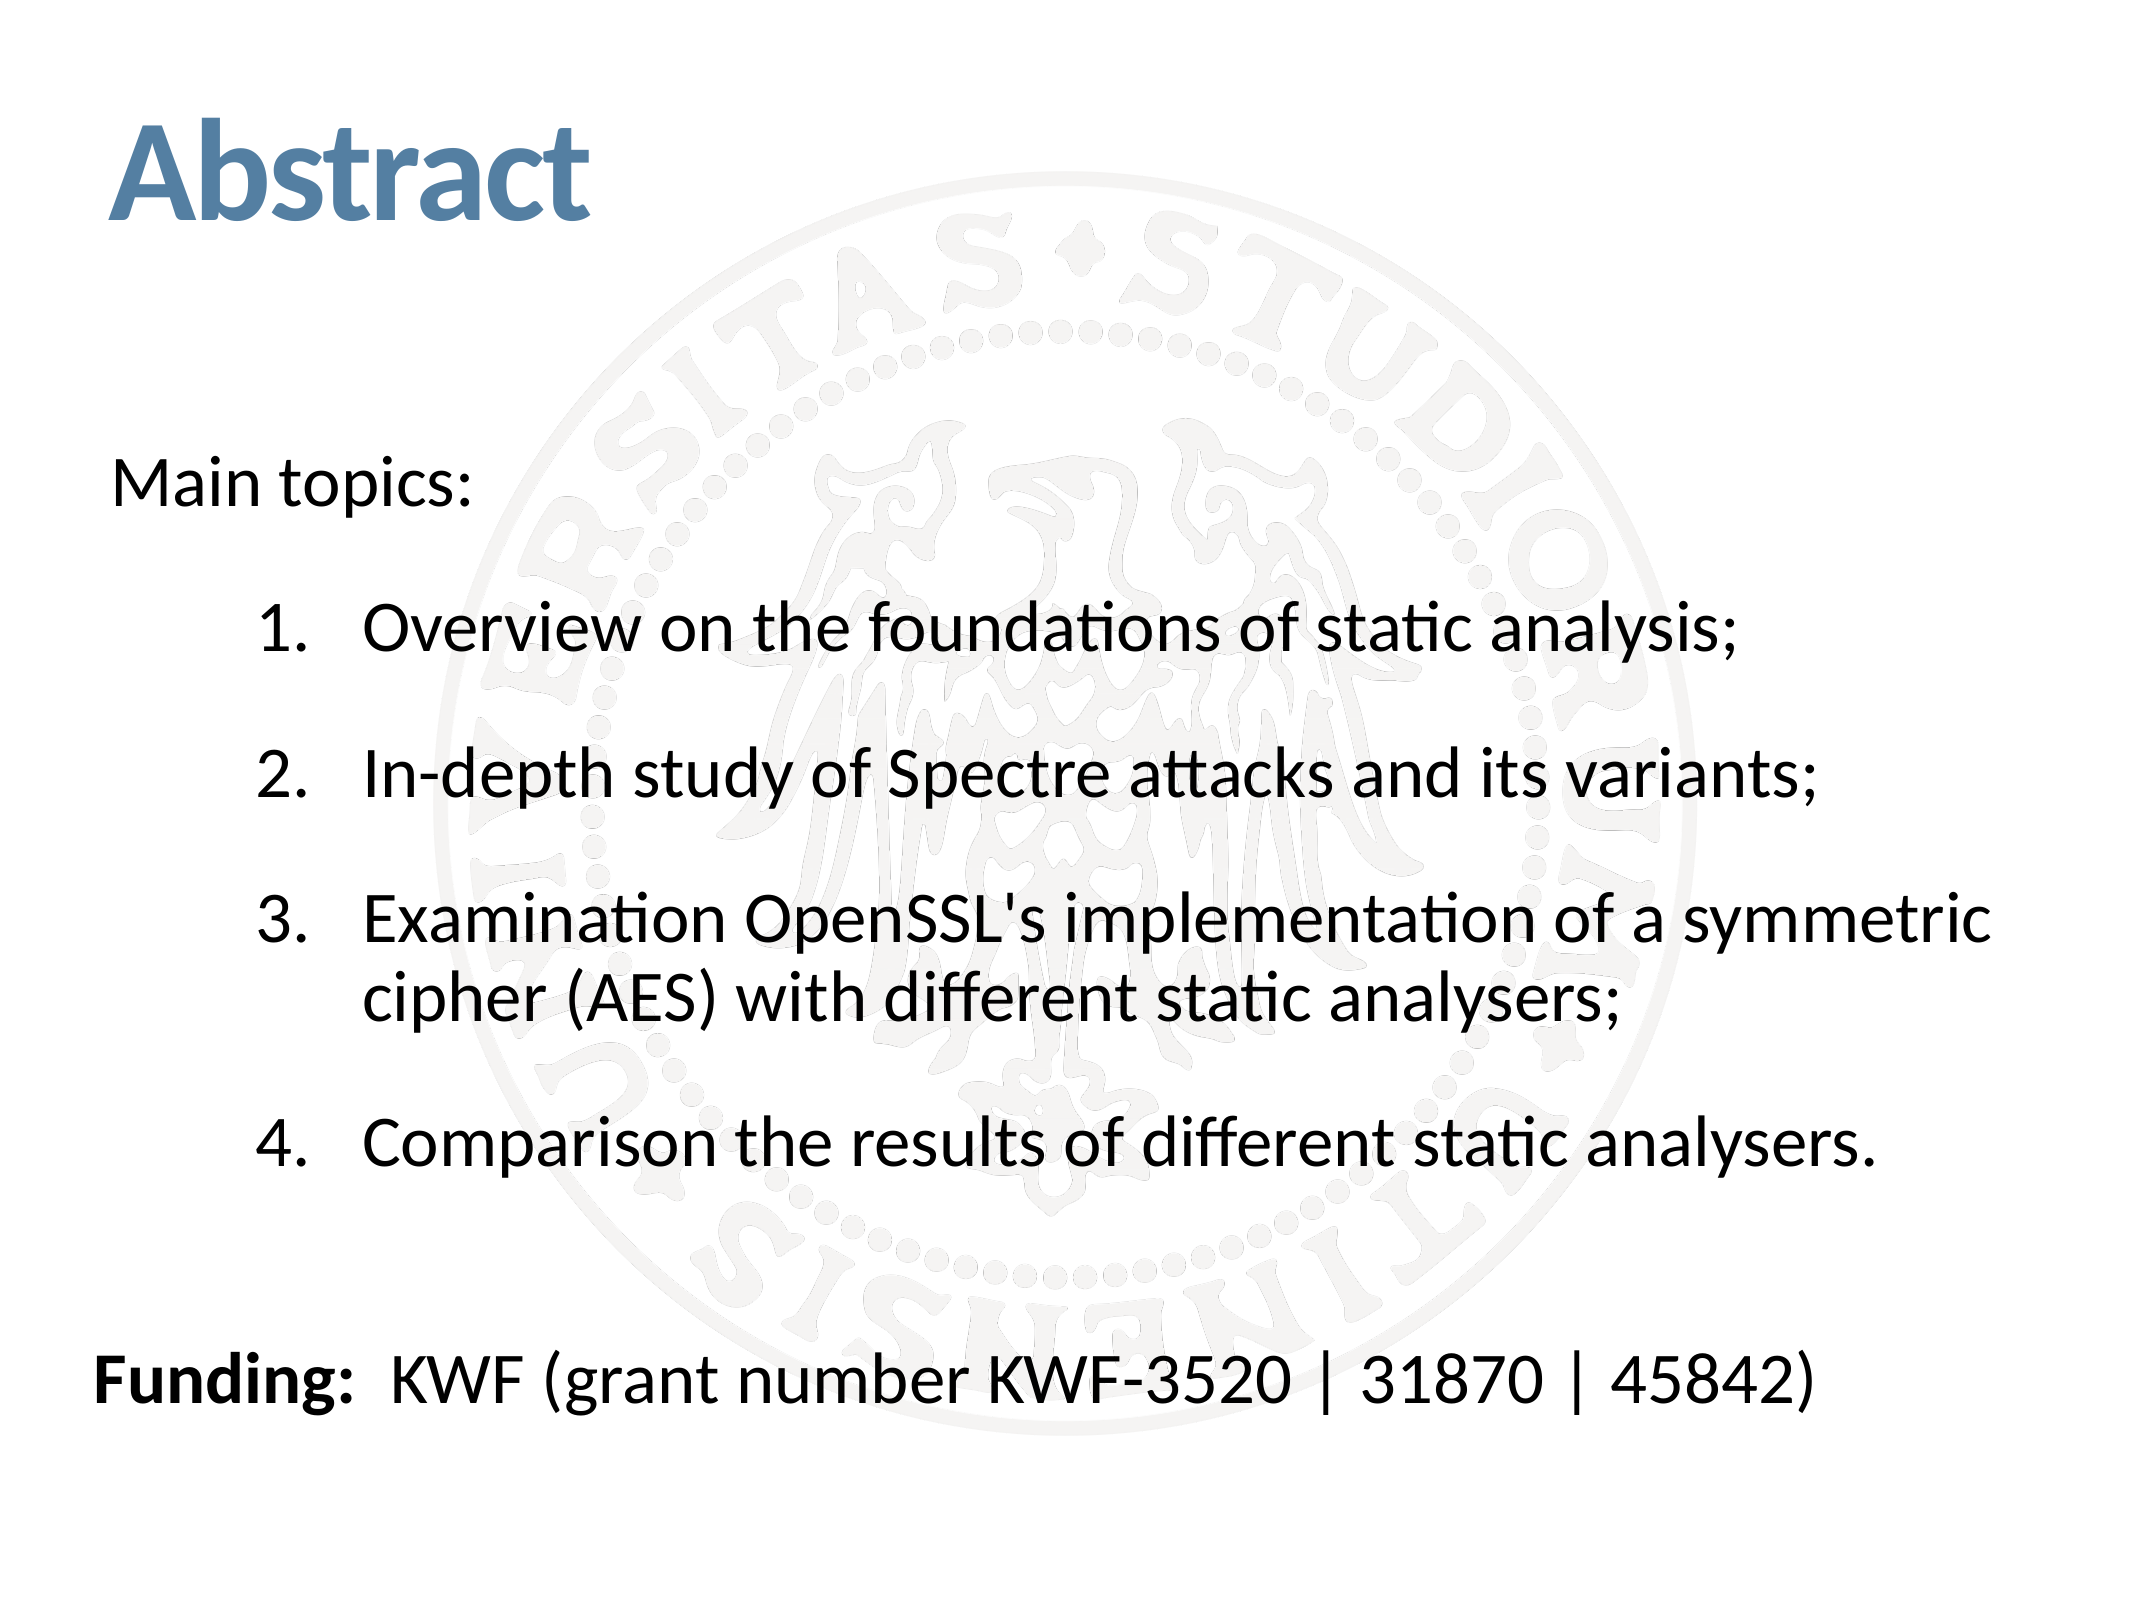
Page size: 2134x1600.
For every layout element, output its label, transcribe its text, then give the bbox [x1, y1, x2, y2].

text_box Funding: KWF (grant number KWF-3520 | 31870 | 45842) [1698, 1325, 1824, 1423]
text_box Funding: KWF (grant number KWF-3520 | 31870 | 45842) [89, 1325, 433, 1423]
title Abstract [104, 104, 2027, 298]
picture [433, 171, 1698, 1436]
list Main topics: Overview on the foundations of static analysis; In-depth study of Spectre attacks and its variants; Examination OpenSSL's implementation of a symmetric cipher (AES) with different static analysers; Comparison the results of different static analysers. [1698, 438, 2028, 1242]
list Main topics: Overview on the foundations of static analysis; In-depth study of Spectre attacks and its variants; Examination OpenSSL's implementation of a symmetric cipher (AES) with different static analysers; Comparison the results of different static analysers. [105, 438, 433, 1242]
